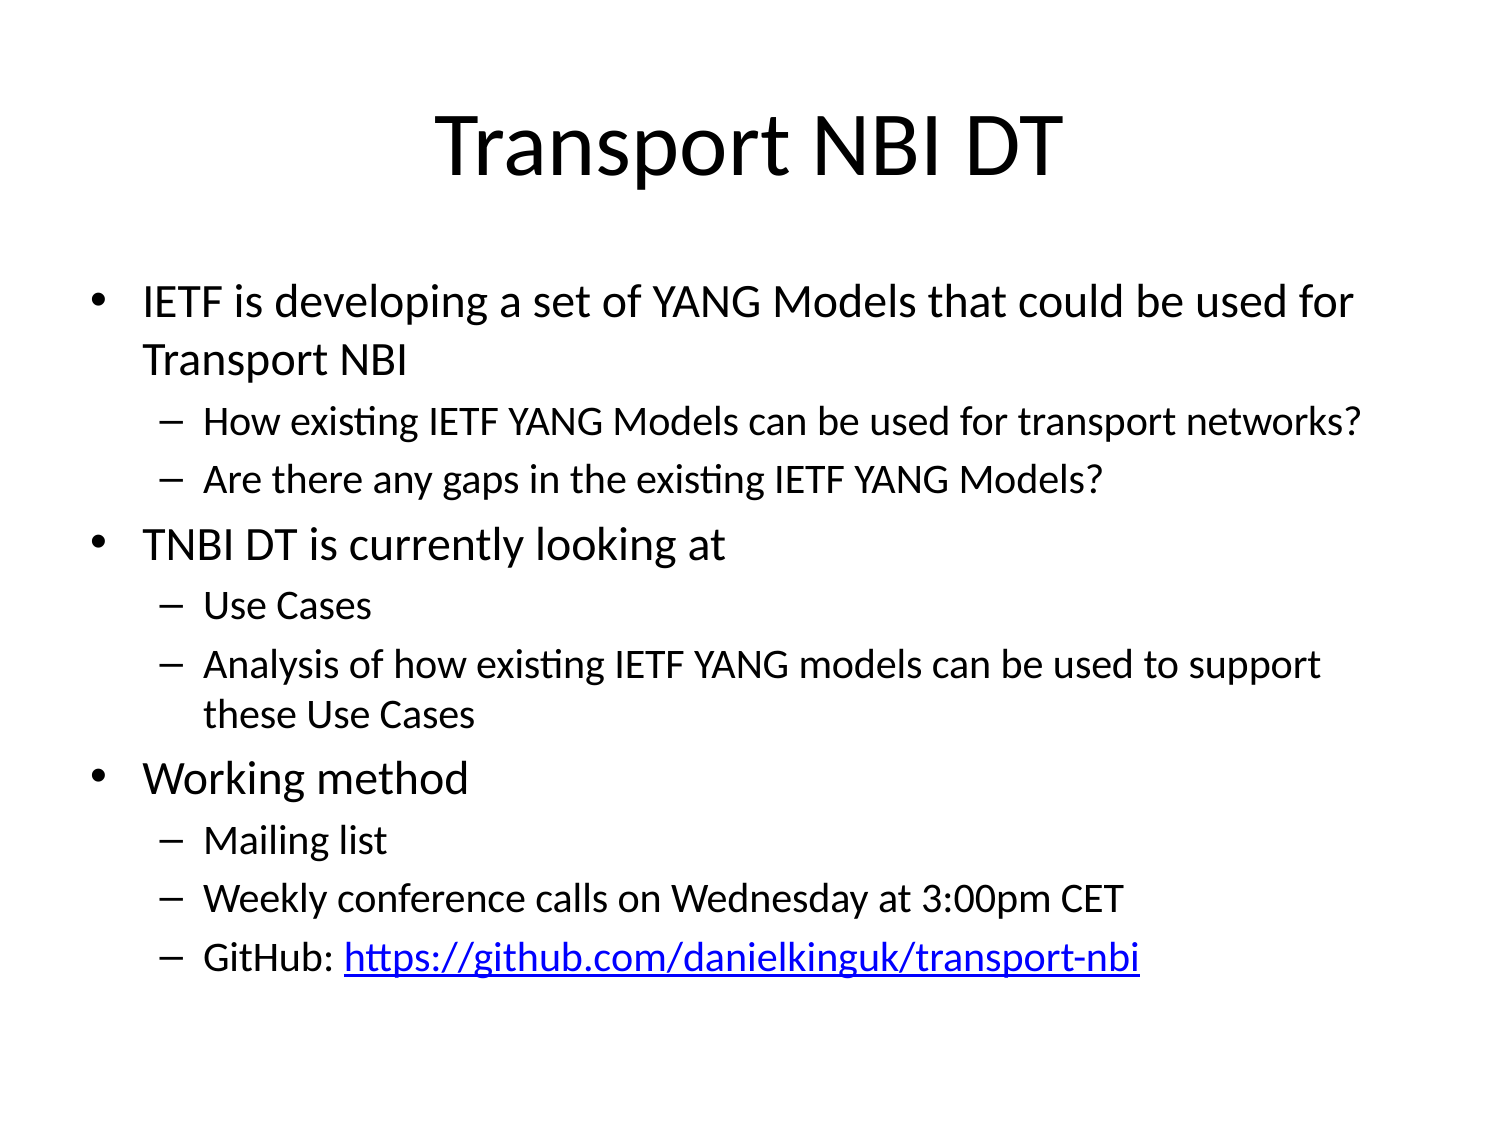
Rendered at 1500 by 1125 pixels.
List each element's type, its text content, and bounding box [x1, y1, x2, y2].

list IETF is developing a set of YANG Models that could be used for Transport NBI How existing IETF YANG Models can be used for transport networks? Are there any gaps in the existing IETF YANG Models? TNBI DT is currently looking at Use Cases Analysis of how existing IETF YANG models can be used to support these Use Cases Working method Mailing list Weekly conference calls on Wednesday at 3:00pm CET GitHub: https://github.com/danielkinguk/transport-nbi [75, 262, 1425, 1005]
title Transport NBI DT [75, 45, 1425, 233]
